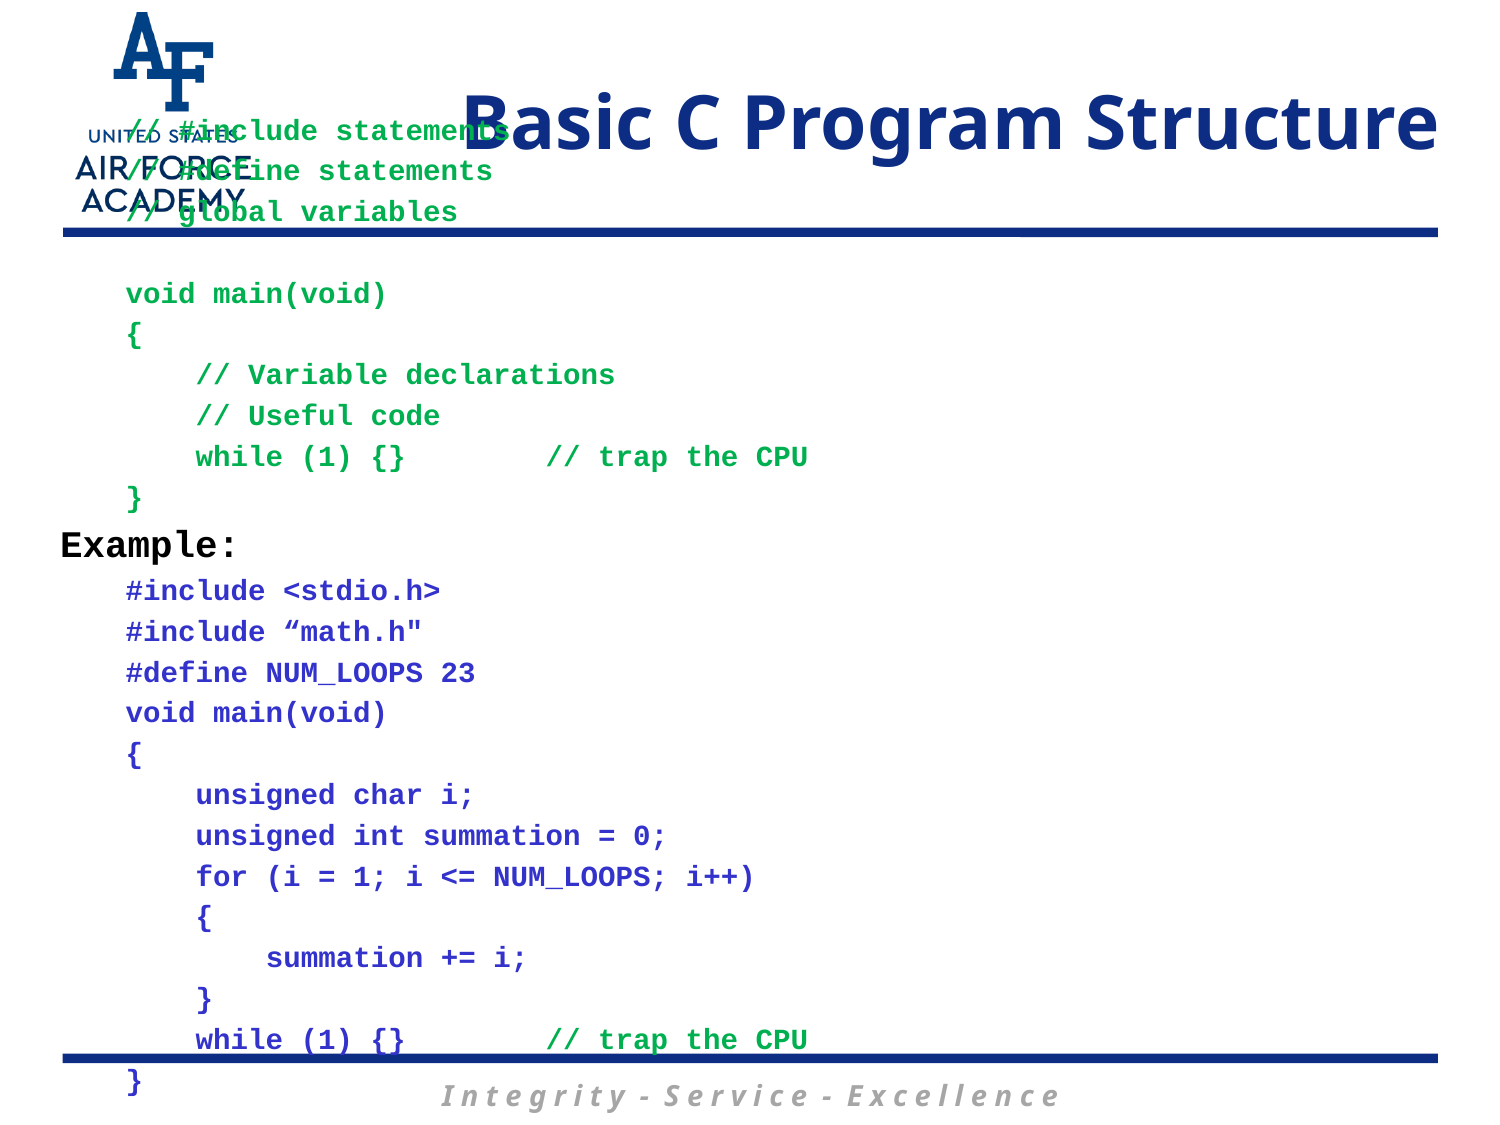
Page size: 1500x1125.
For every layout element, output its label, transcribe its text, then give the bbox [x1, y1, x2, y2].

picture [75, 12, 251, 102]
list // #include statements // #define statements // global variables void main(void) { // Variable declarations // Useful code while (1) {} // trap the CPU } Example: #include <stdio.h> #include “math.h" #define NUM_LOOPS 23 void main(void) { unsigned char i; unsigned int summation = 0; for (i = 1; i <= NUM_LOOPS; i++) { summation += i; } while (1) {} // trap the CPU } [44, 102, 1500, 930]
title Basic C Program Structure [299, 29, 1456, 102]
